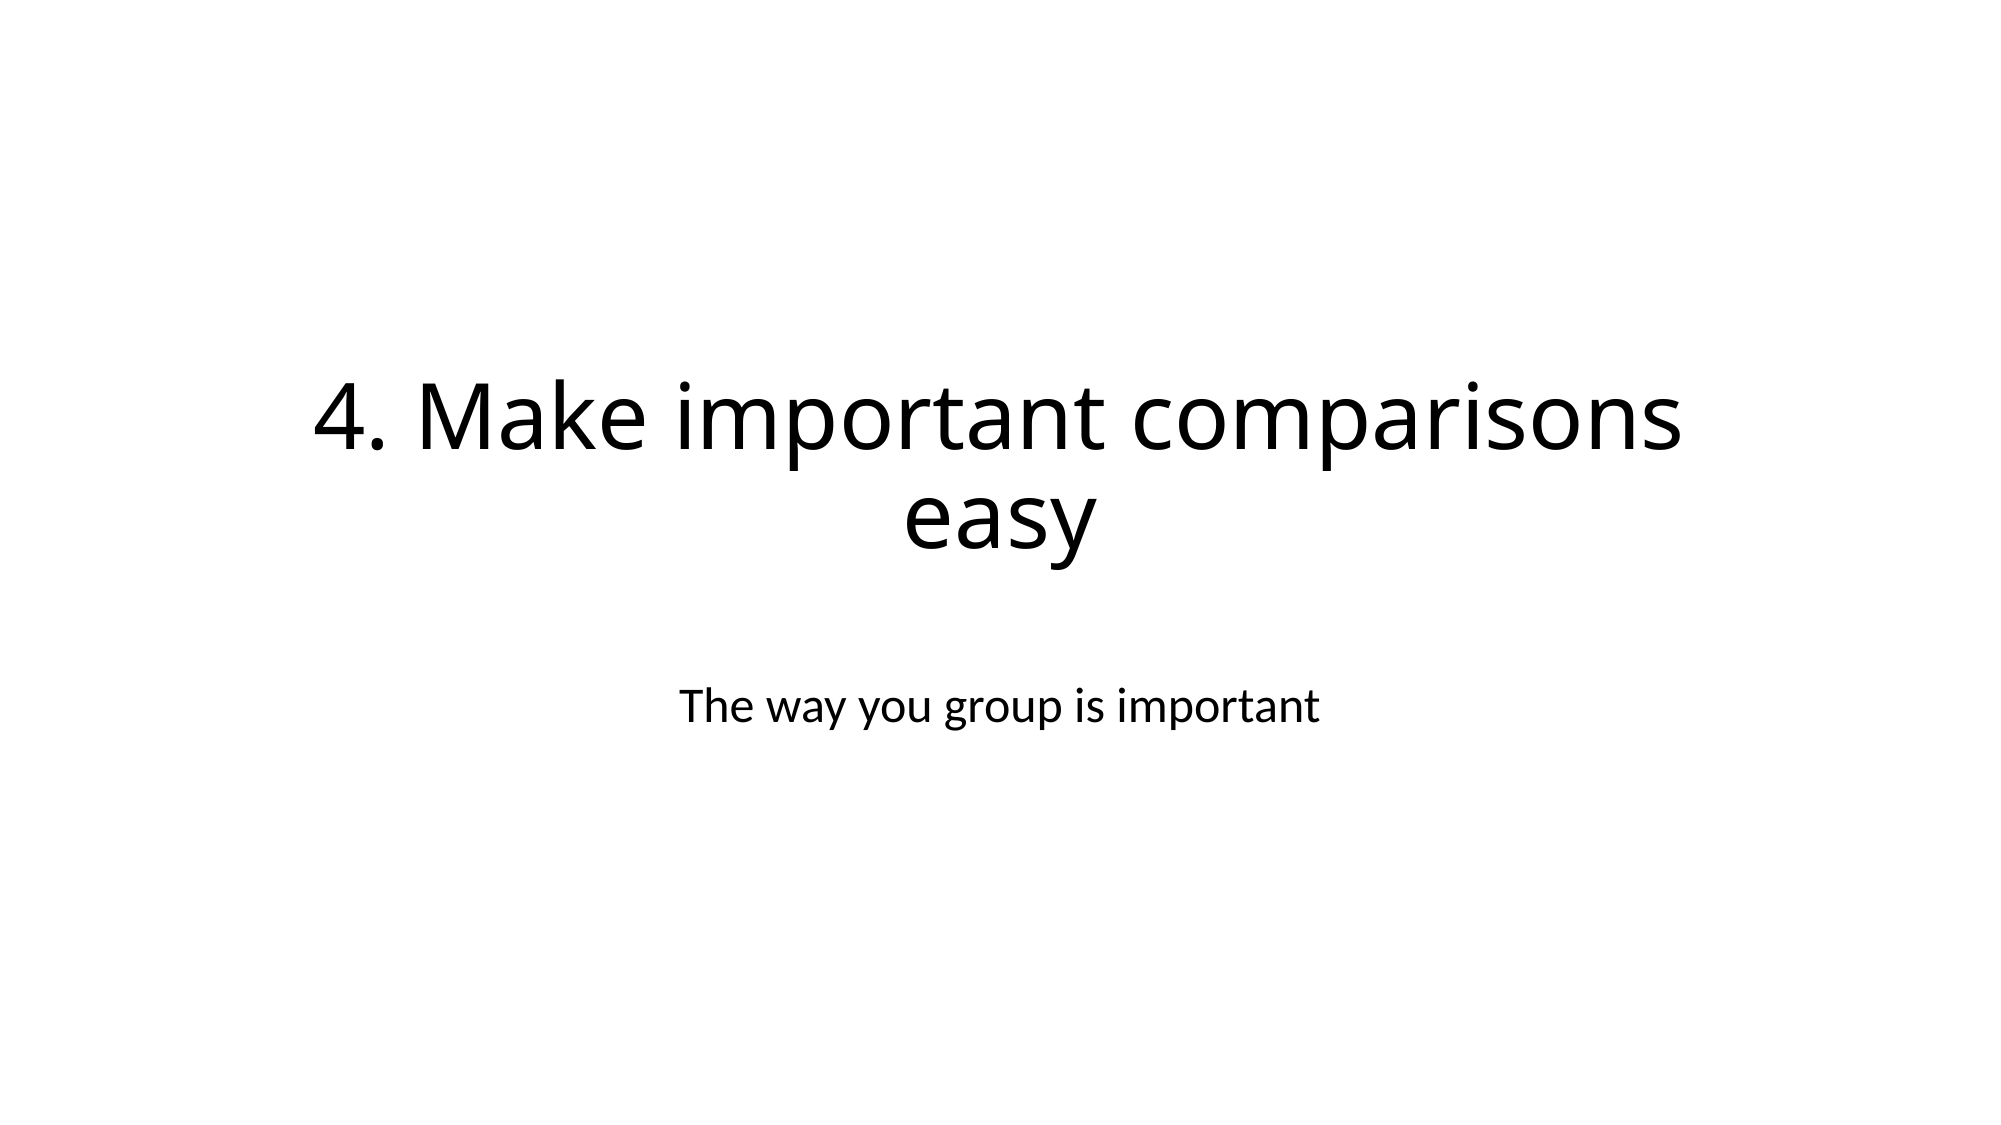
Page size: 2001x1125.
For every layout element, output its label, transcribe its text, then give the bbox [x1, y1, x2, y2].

subtitle The way you group is important [249, 590, 1750, 863]
title 4. Make important comparisons easy [249, 184, 1750, 576]
